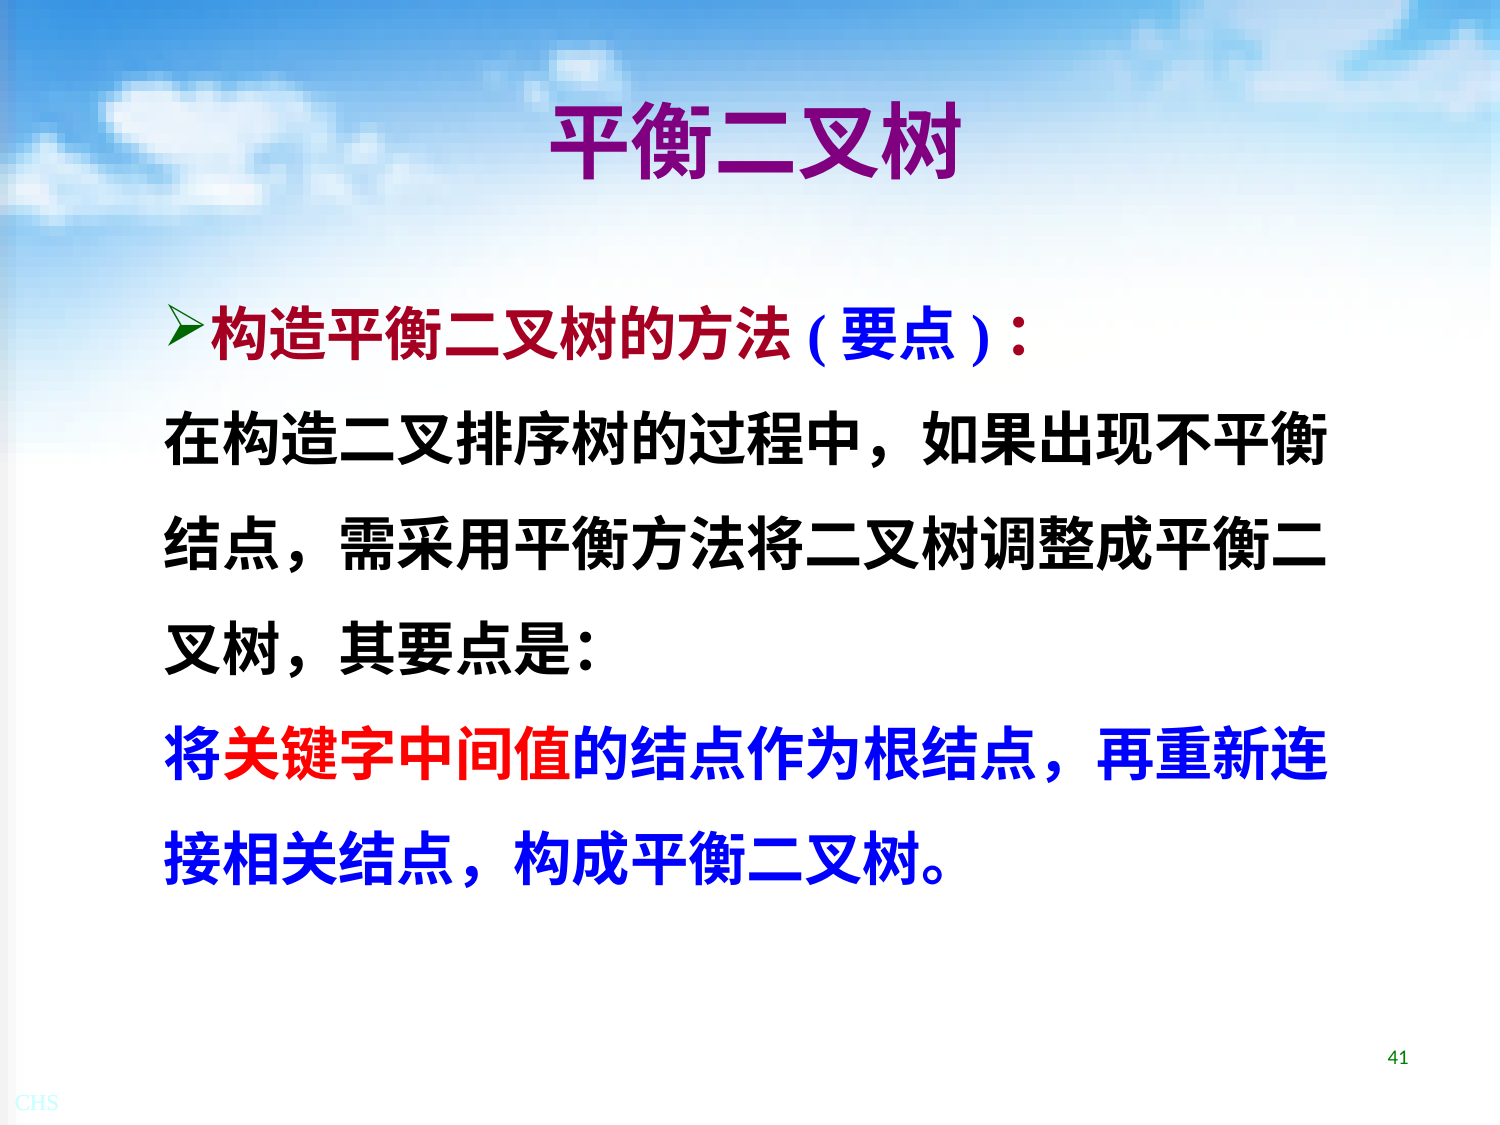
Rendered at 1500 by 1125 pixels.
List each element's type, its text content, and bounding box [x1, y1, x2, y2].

picture [0, 0, 1500, 1125]
slide_number 41 [1366, 1041, 1430, 1071]
list 构造平衡二叉树的方法(要点)： 在构造二叉排序树的过程中，如果出现不平衡结点，需采用平衡方法将二叉树调整成平衡二叉树，其要点是： 将关键字中间值的结点作为根结点，再重新连接相关结点，构成平衡二叉树。 [163, 262, 1348, 1006]
title 平衡二叉树 [163, 44, 1348, 233]
